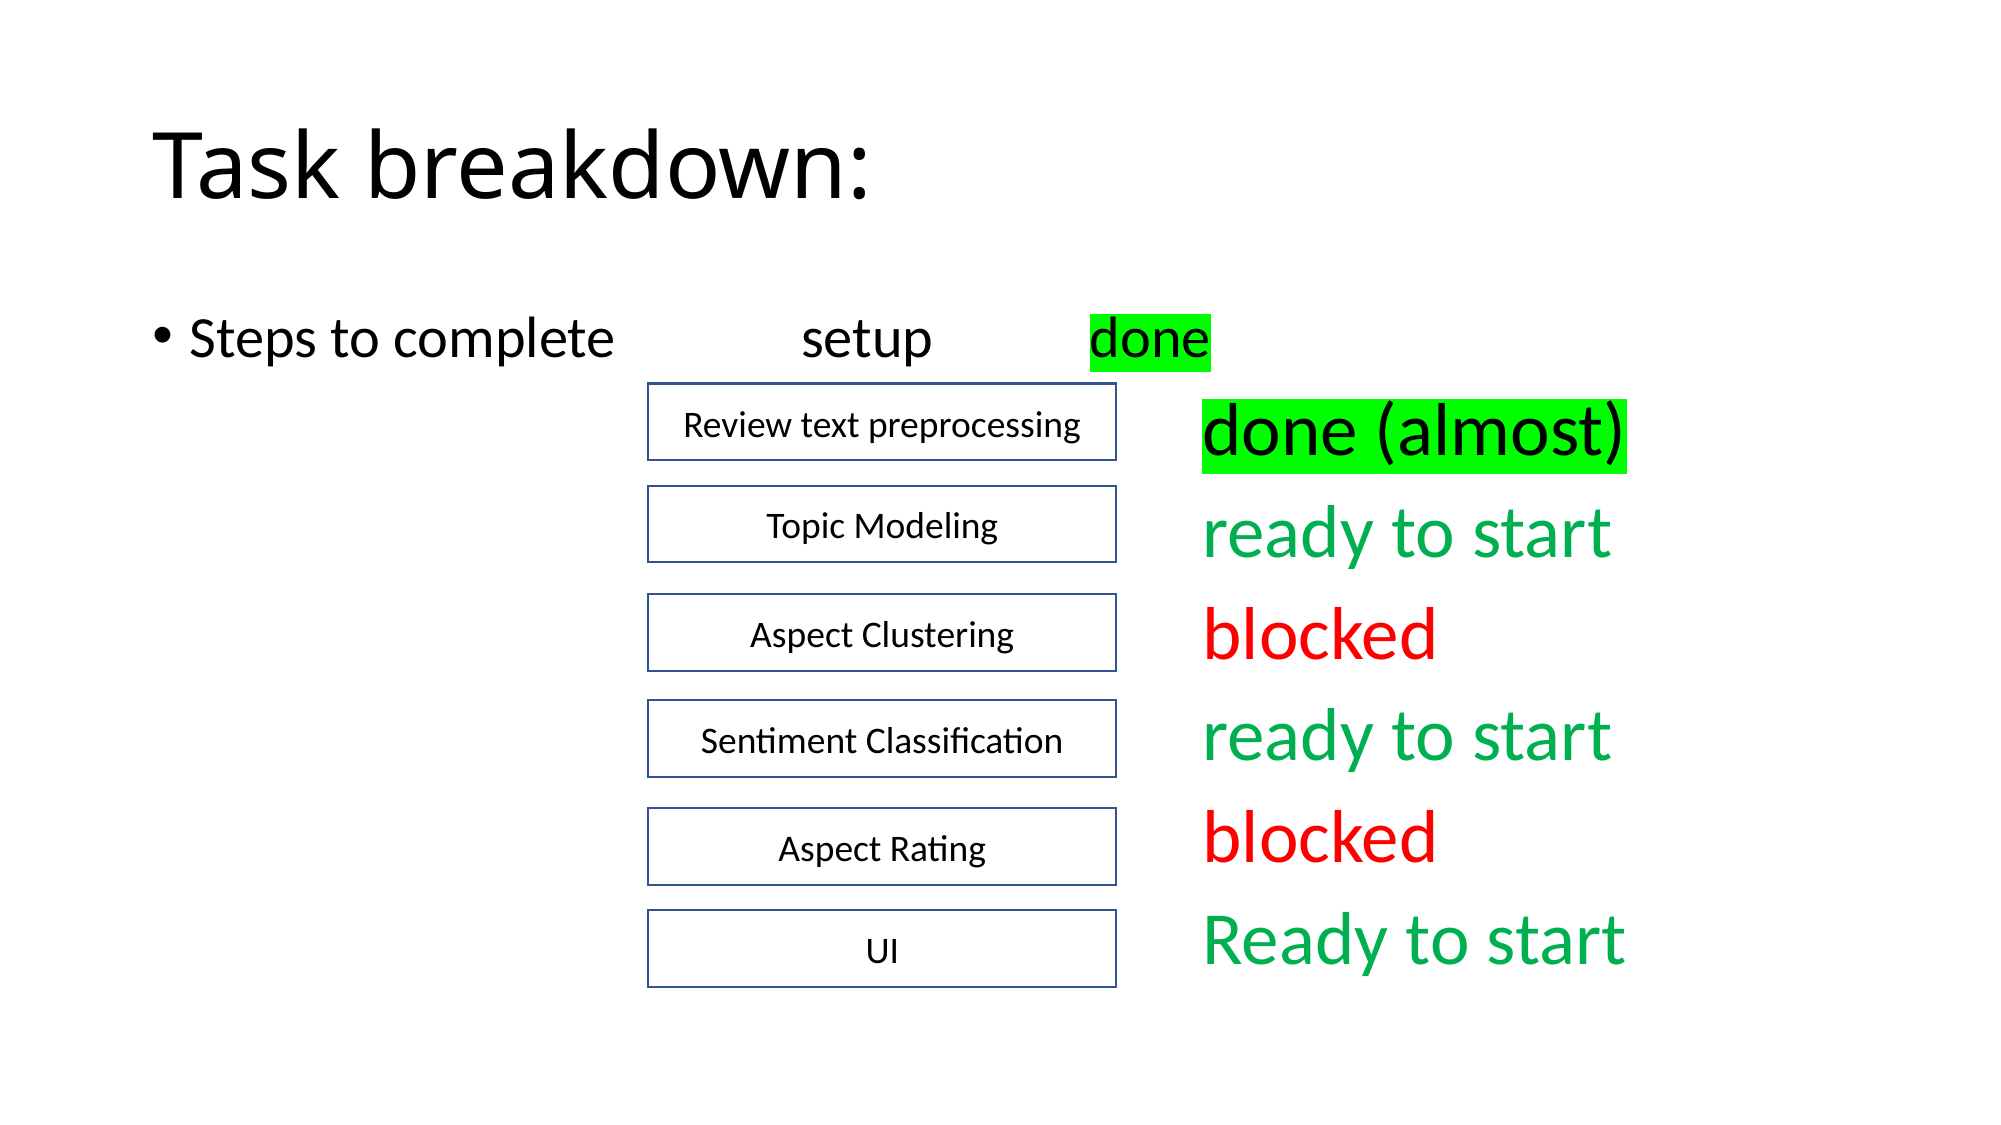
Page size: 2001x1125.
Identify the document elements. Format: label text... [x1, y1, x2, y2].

text_box Topic Modeling [647, 485, 1117, 563]
text_box UI [647, 909, 1117, 988]
text_box Aspect Rating [647, 807, 1117, 886]
text_box Sentiment Classification [647, 699, 1117, 778]
title Task breakdown: [137, 59, 1863, 278]
list Steps to complete setup done done (almost) ready to start blocked ready to start blocked Ready to start [137, 299, 1863, 1014]
text_box Review text preprocessing [647, 382, 1117, 461]
text_box Aspect Clustering [647, 593, 1117, 672]
